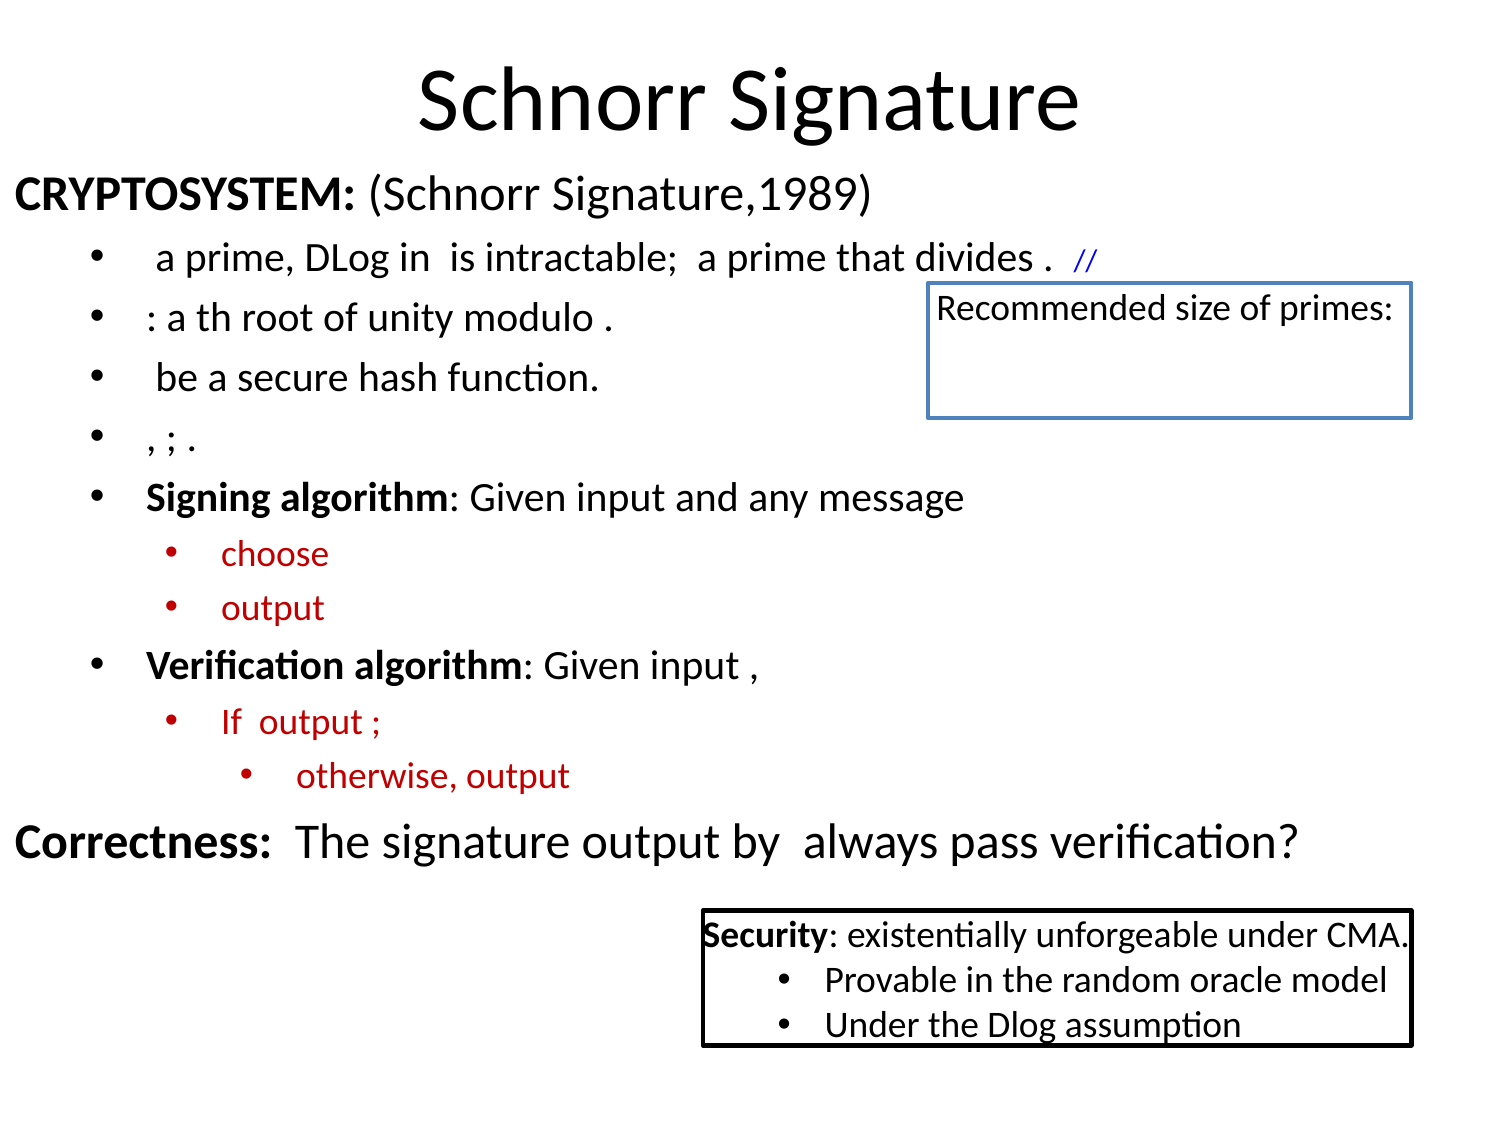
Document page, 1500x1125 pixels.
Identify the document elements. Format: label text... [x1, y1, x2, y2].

title Schnorr Signature [0, 0, 1500, 188]
text_box Security: existentially unforgeable under CMA. Provable in the random oracle model Under the Dlog assumption [701, 908, 1414, 1048]
